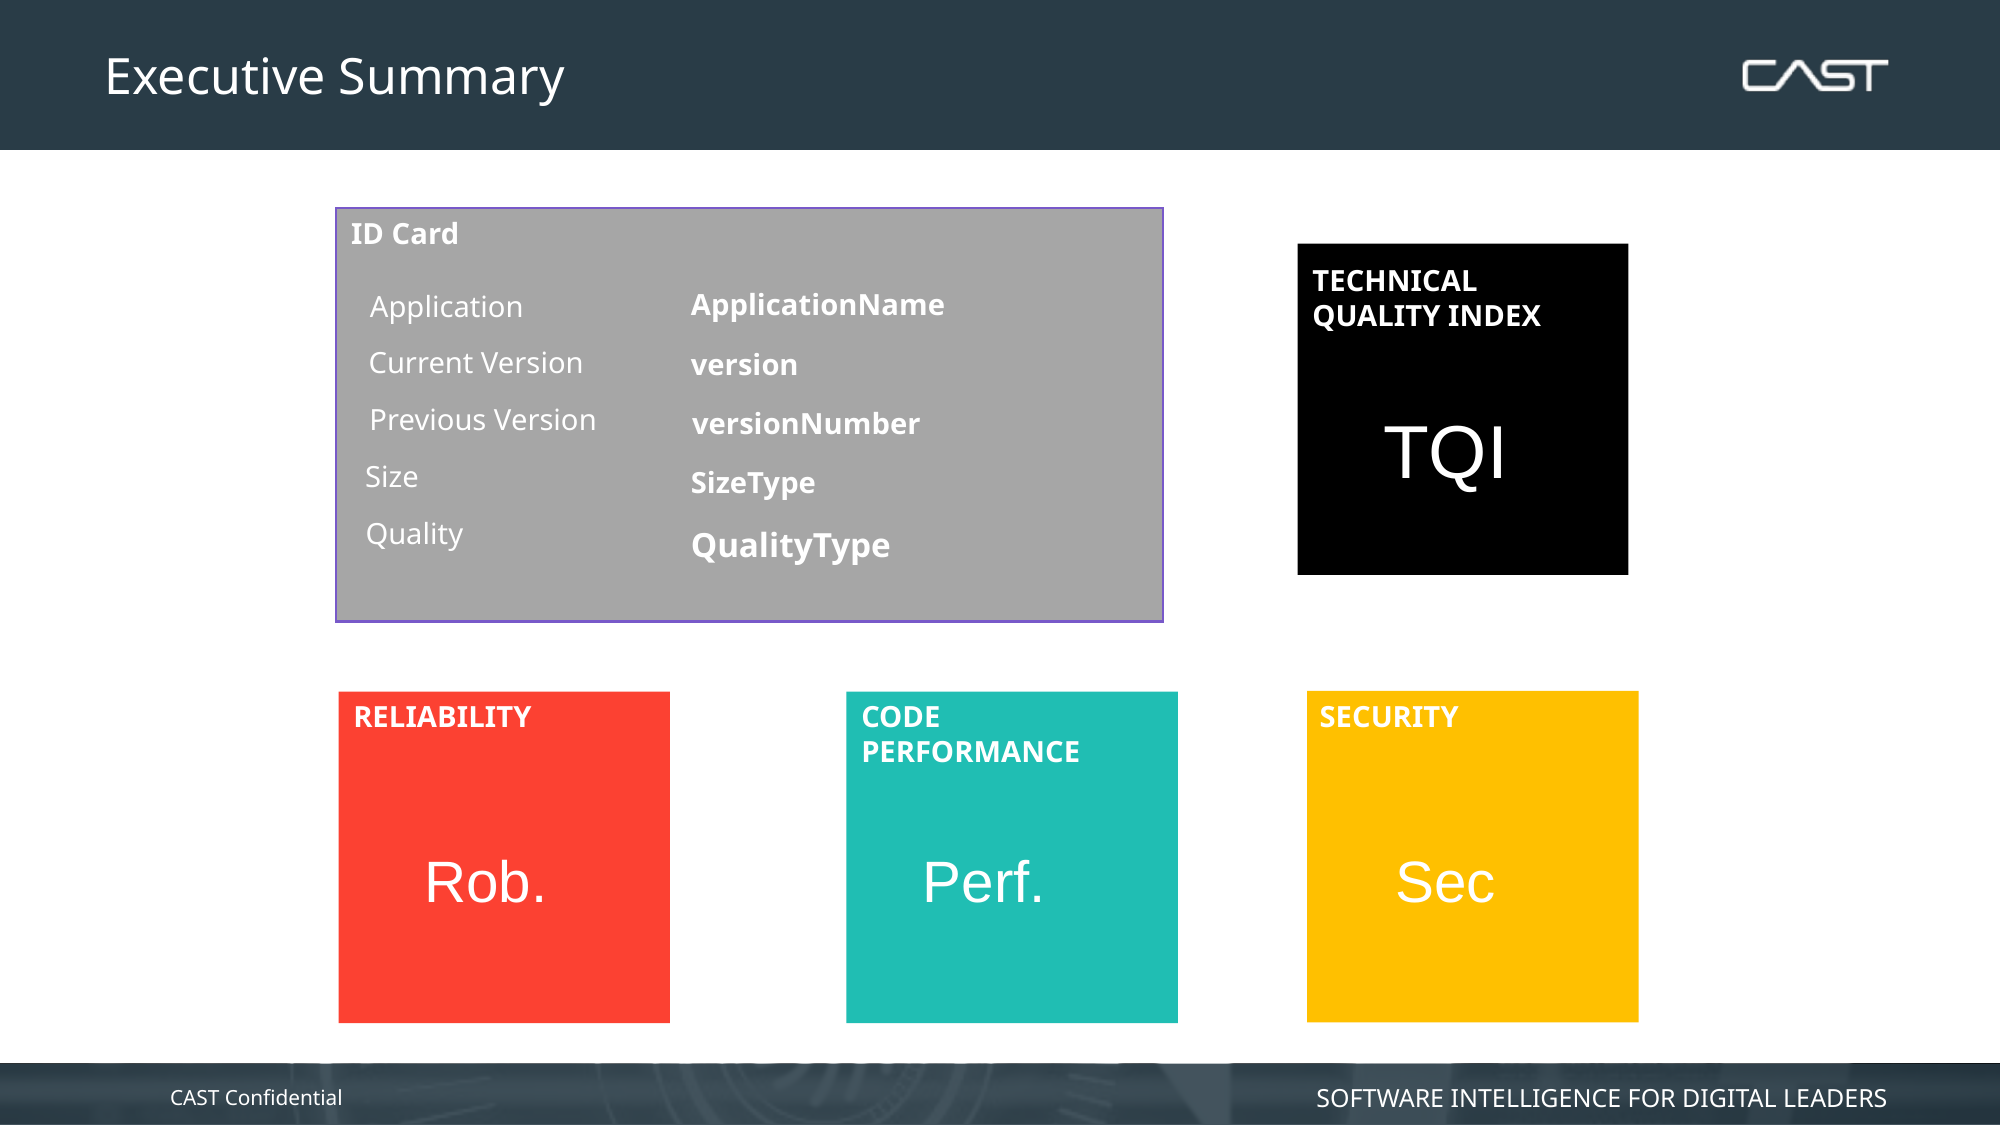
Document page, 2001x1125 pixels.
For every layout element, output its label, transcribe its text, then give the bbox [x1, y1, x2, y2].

text_box SizeType [676, 457, 1164, 508]
text_box Rob. [409, 837, 704, 922]
text_box CODE PERFORMANCE [846, 691, 1178, 776]
text_box Sec [1380, 836, 1675, 922]
text_box TECHNICAL QUALITY INDEX [1297, 255, 1629, 340]
text_box QualityType [676, 517, 1150, 572]
text_box SECURITY [1304, 691, 1637, 741]
text_box TQI [1368, 396, 1663, 501]
text_box RELIABILITY [338, 691, 670, 741]
text_box Size [350, 451, 434, 501]
text_box ID Card [336, 208, 800, 258]
picture [1726, 43, 1904, 107]
text_box Current Version [353, 337, 599, 388]
text_box ApplicationName [676, 278, 1164, 329]
title Executive Summary [89, 6, 1527, 150]
text_box Perf. [908, 837, 1203, 922]
text_box Application [355, 280, 547, 331]
text_box [845, 691, 1179, 1024]
text_box [1297, 340, 1629, 576]
text_box [337, 691, 671, 1024]
text_box versionNumber [677, 397, 1150, 448]
text_box [1306, 690, 1640, 1023]
text_box version [676, 338, 1164, 389]
text_box Previous Version [354, 394, 612, 444]
text_box [1297, 243, 1629, 255]
text_box [335, 207, 1164, 623]
text_box Quality [350, 507, 479, 558]
